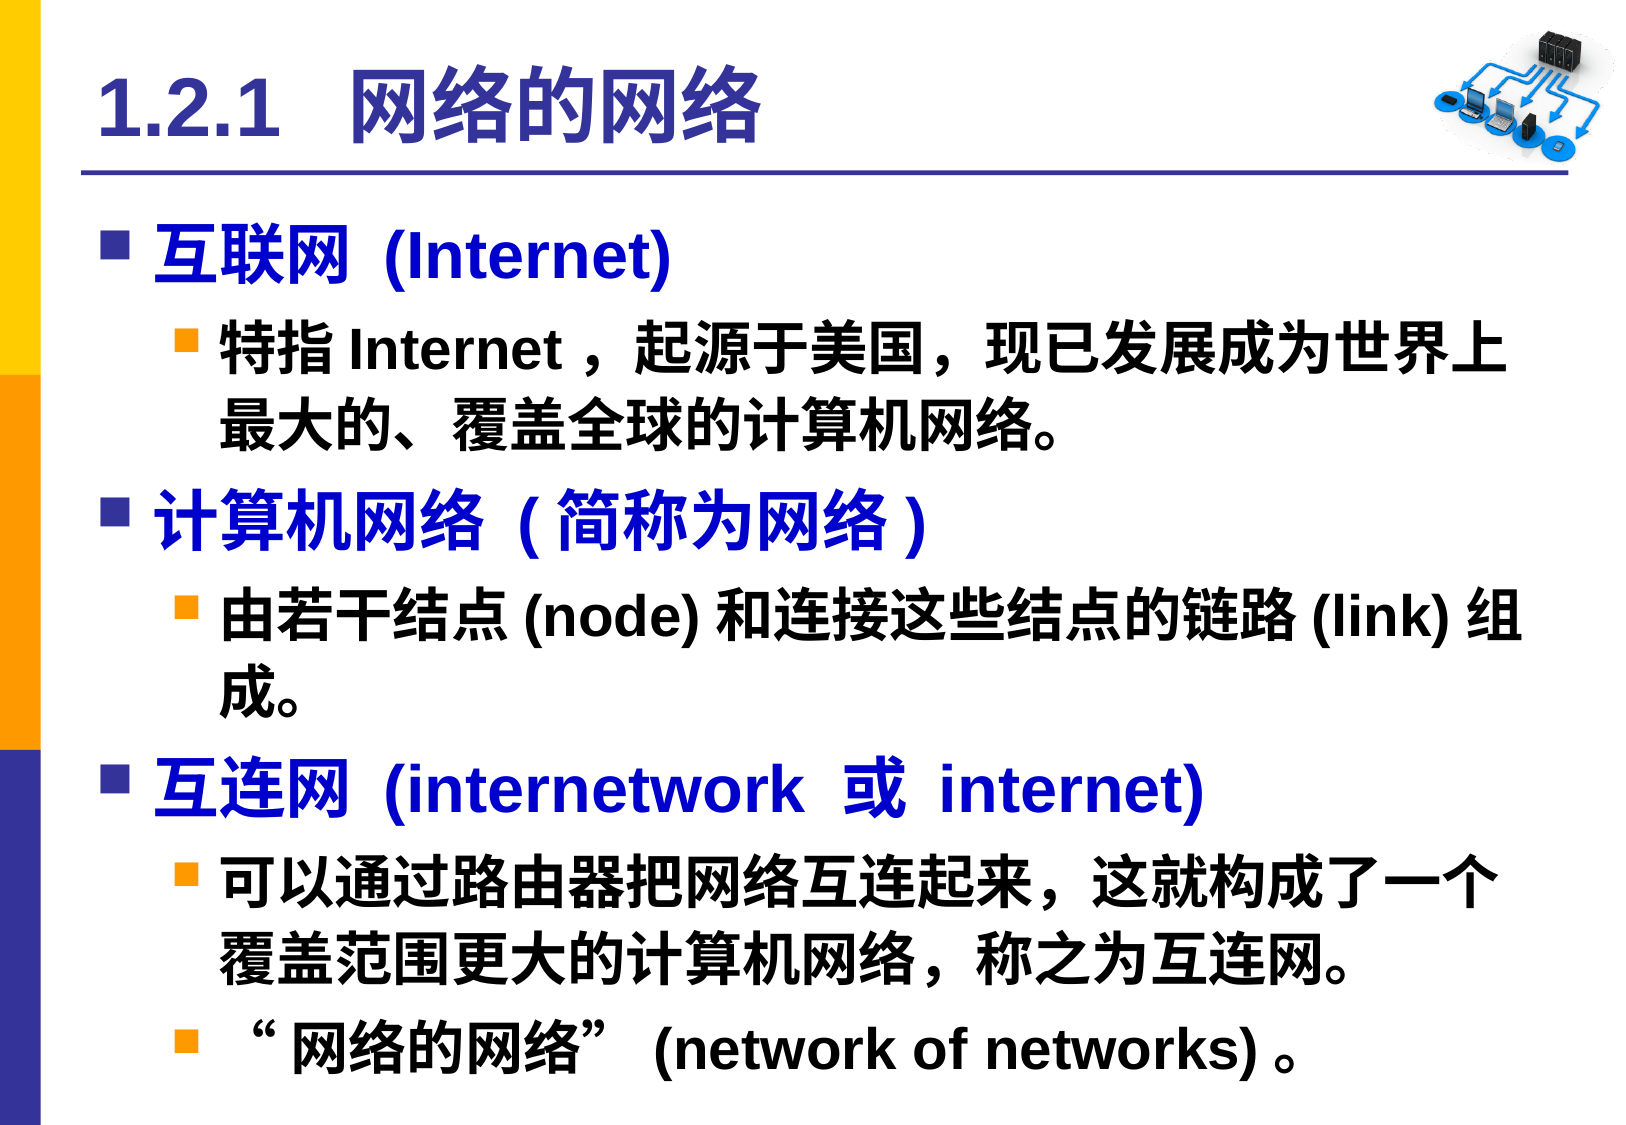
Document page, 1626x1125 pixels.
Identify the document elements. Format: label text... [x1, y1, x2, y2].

title 1.2.1 网络的网络 [81, 30, 1569, 161]
picture [1431, 30, 1616, 165]
list 互联网 (Internet) 特指Internet，起源于美国，现已发展成为世界上最大的、覆盖全球的计算机网络。 计算机网络 (简称为网络) 由若干结点(node)和连接这些结点的链路(link)组成。 互连网 (internetwork 或 internet) 可以通过路由器把网络互连起来，这就构成了一个覆盖范围更大的计算机网络，称之为互连网。 “网络的网络”(network of networks)。 [81, 196, 1569, 1006]
